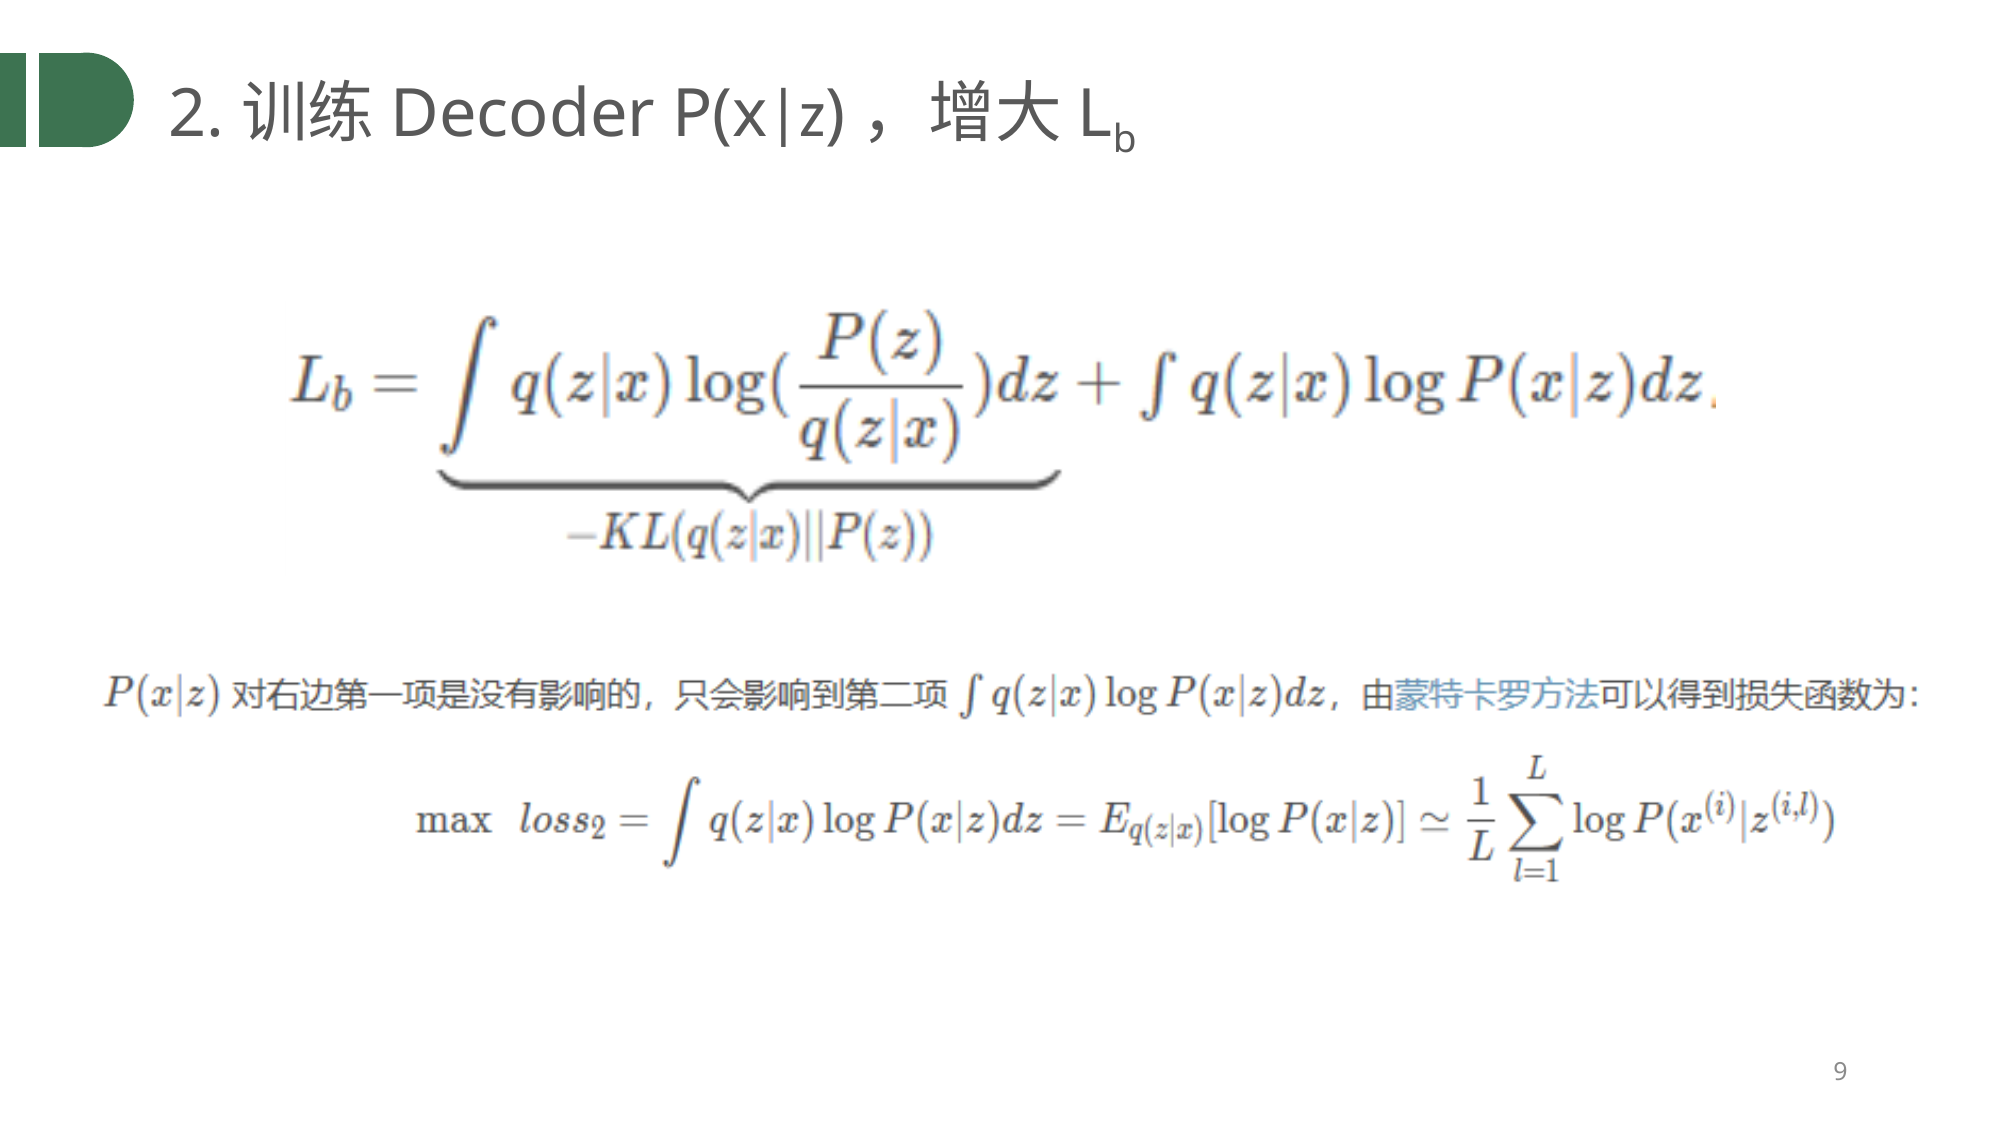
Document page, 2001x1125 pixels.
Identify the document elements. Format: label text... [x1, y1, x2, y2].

picture [101, 670, 2000, 895]
picture [284, 301, 1716, 576]
list 2.训练Decoder P(x|z)，增大Lb [153, 62, 1448, 153]
slide_number 9 [1412, 1042, 1863, 1103]
